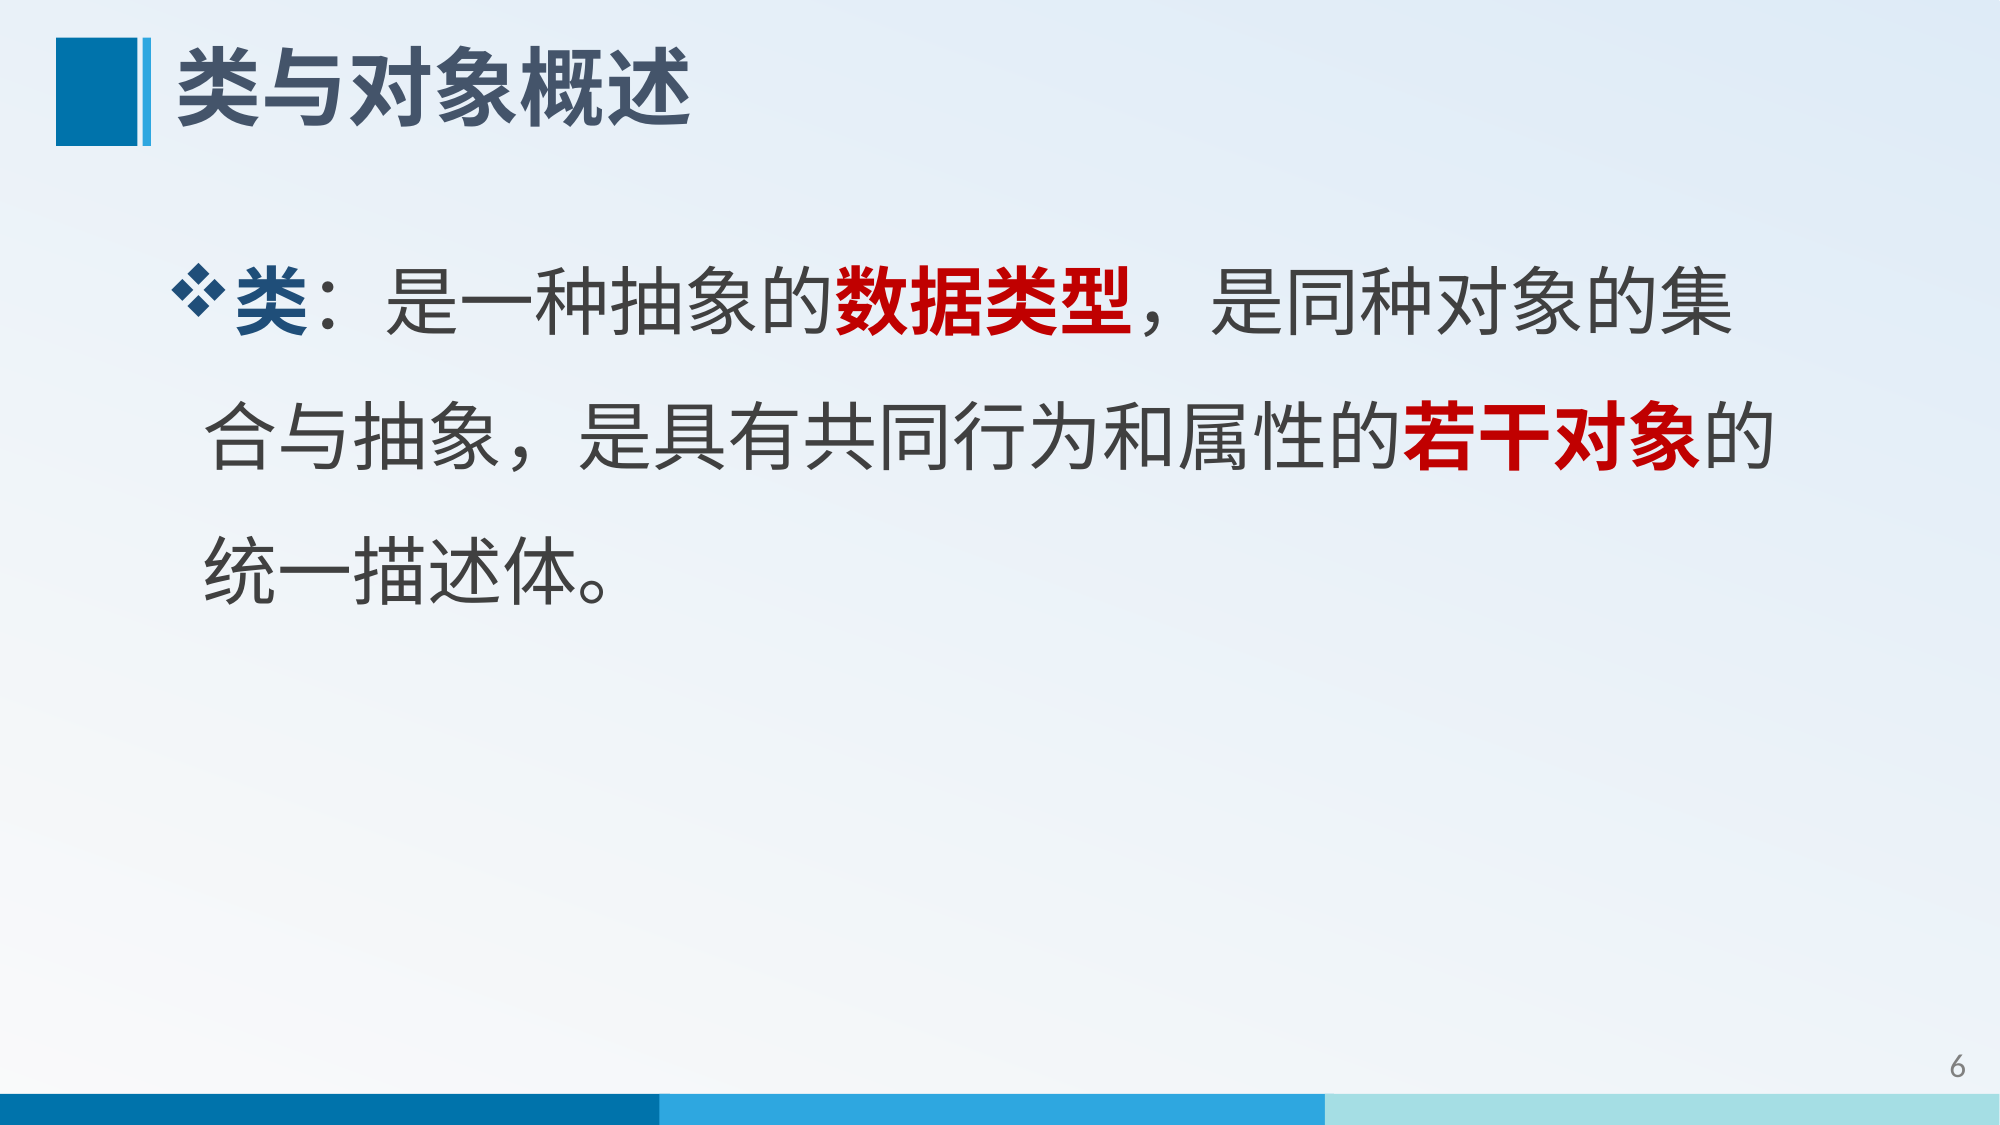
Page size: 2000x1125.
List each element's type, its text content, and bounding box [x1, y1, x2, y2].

text_box 类：是一种抽象的数据类型，是同种对象的集合与抽象，是具有共同行为和属性的若干对象的统一描述体。 [150, 202, 1800, 638]
title 类与对象概述 [160, 37, 1791, 146]
